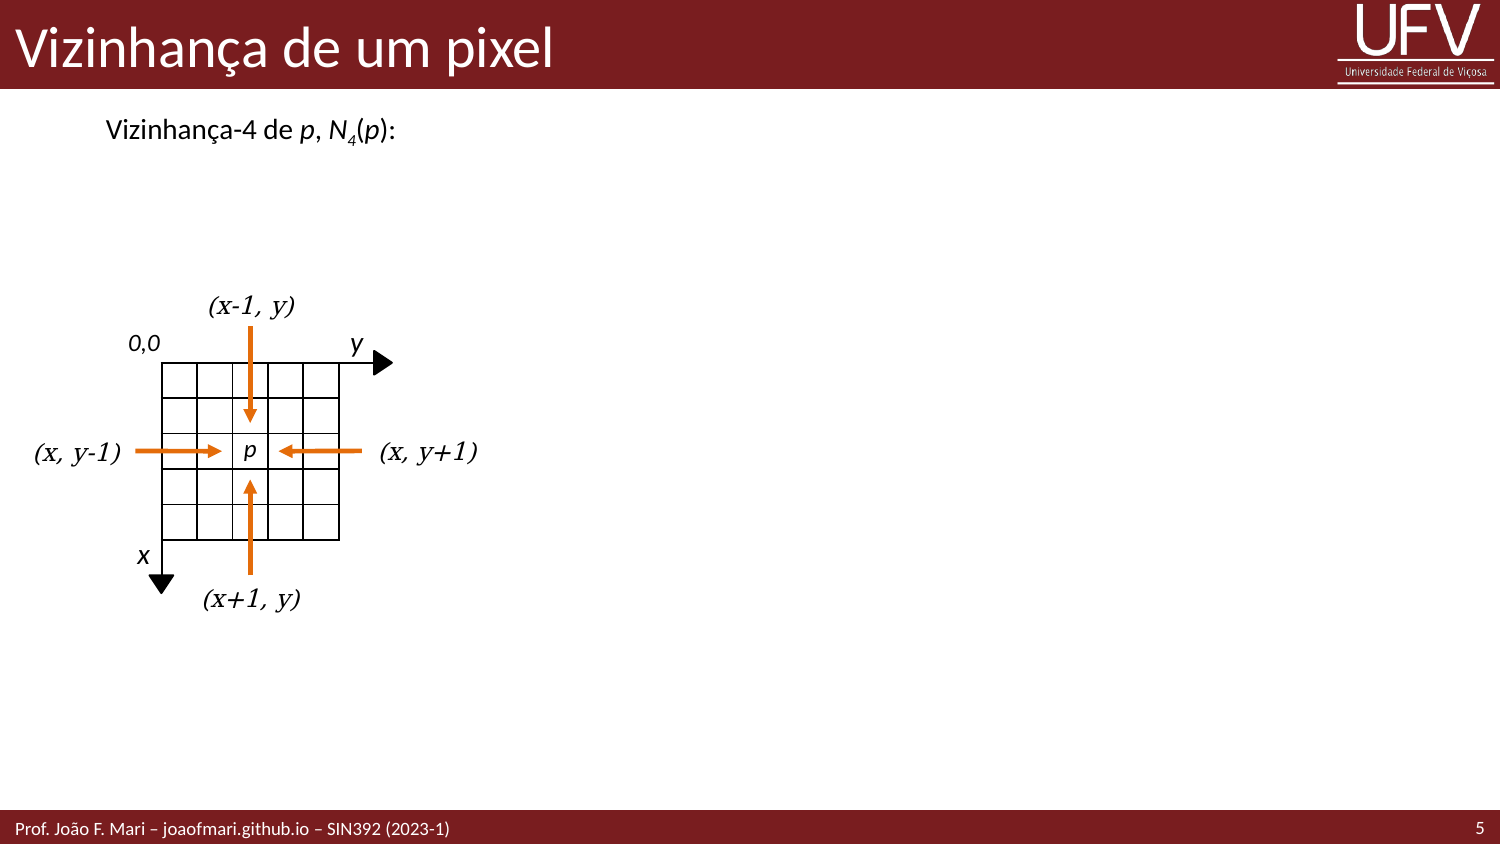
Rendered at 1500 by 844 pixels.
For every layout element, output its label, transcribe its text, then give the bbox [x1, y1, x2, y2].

text_box [152, 584, 170, 596]
footer Prof. João F. Mari – joaofmari.github.io – SIN392 (2023-1) [0, 812, 1034, 844]
text_box (x, y+1) [379, 428, 493, 474]
text_box (x, y-1) [16, 428, 120, 474]
text_box [379, 351, 394, 374]
text_box Vizinhança-4 de p, N4(p): [0, 102, 502, 245]
list [0, 89, 1500, 812]
title Vizinhança de um pixel [0, 0, 1500, 89]
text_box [125, 326, 375, 576]
slide_number 5 [1328, 811, 1500, 844]
text_box (x+1, y) [185, 584, 316, 620]
text_box (x-1, y) [190, 281, 310, 325]
